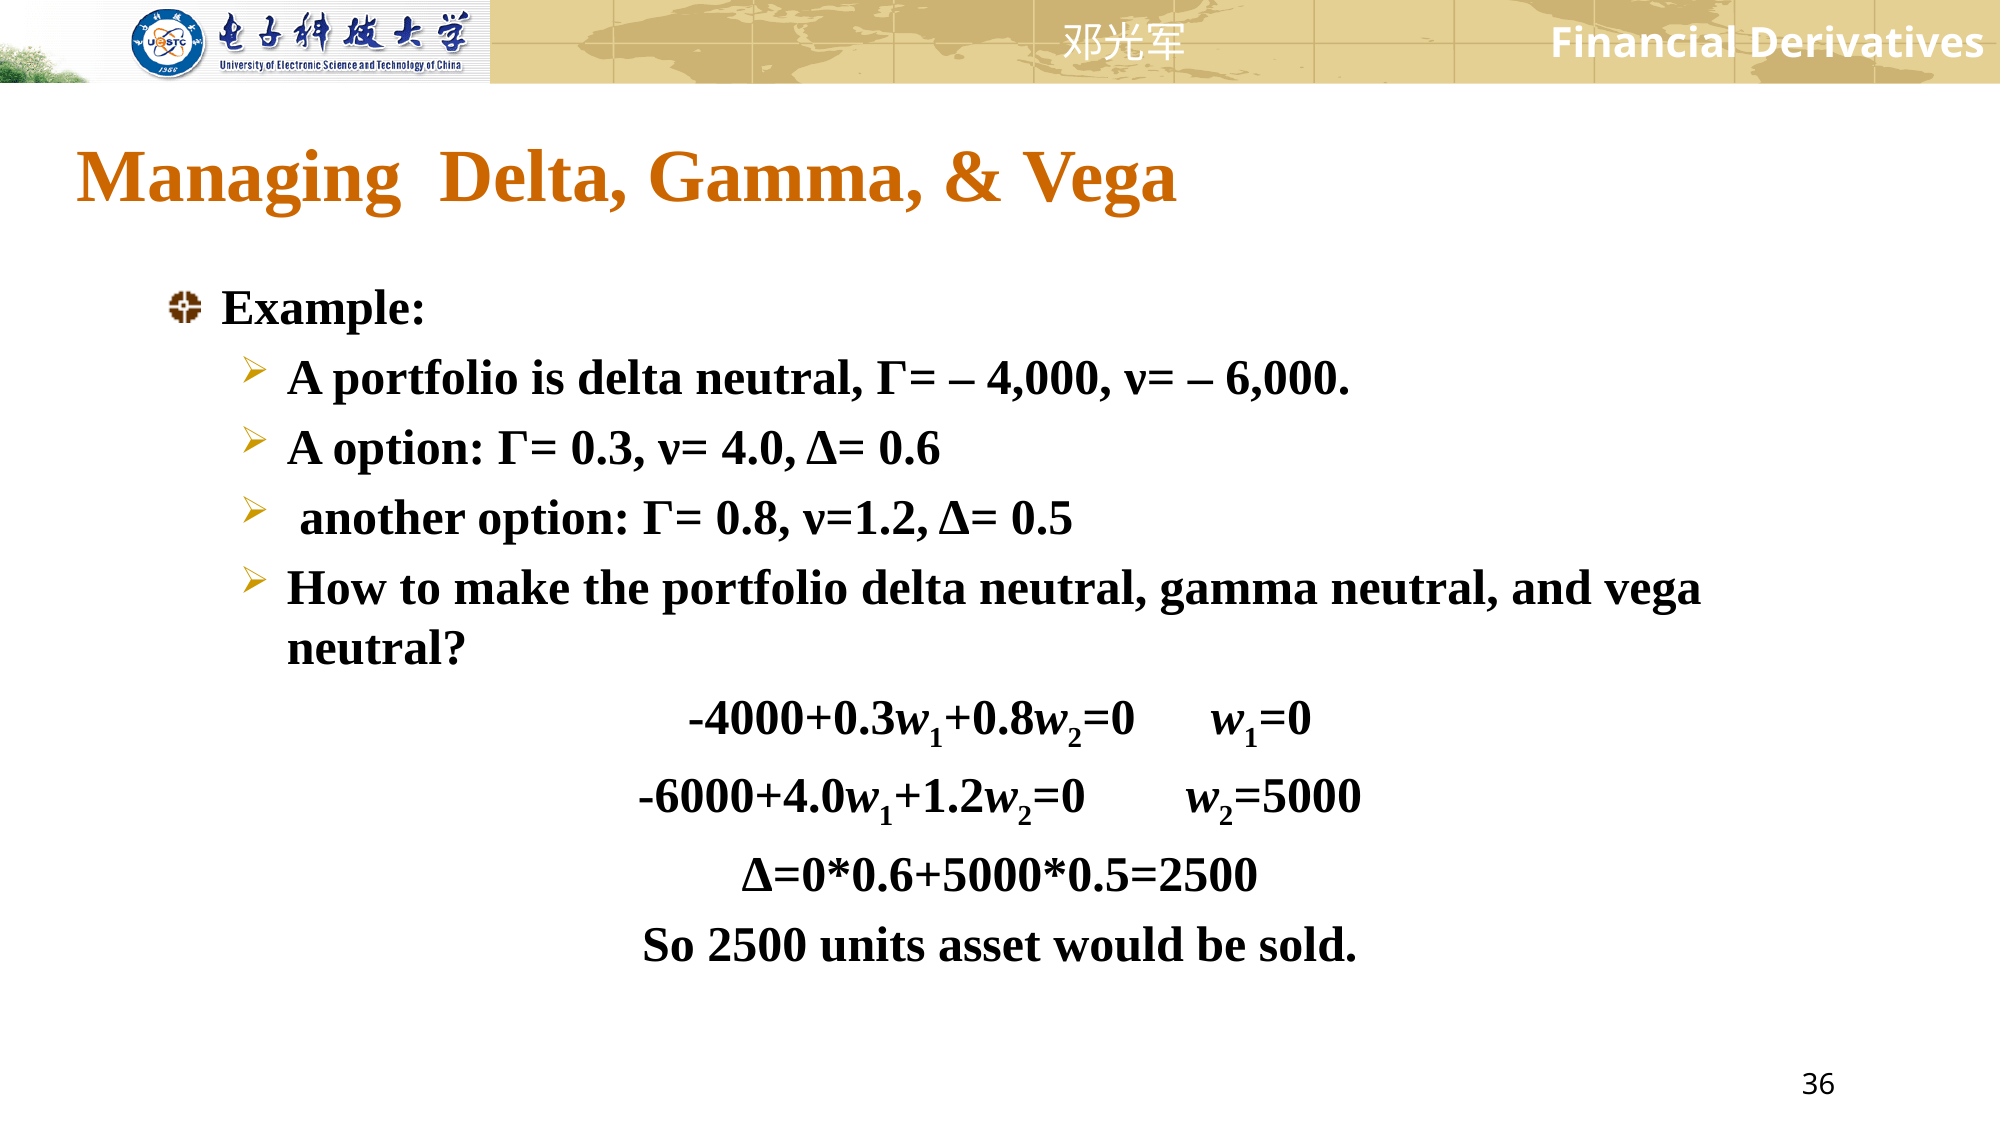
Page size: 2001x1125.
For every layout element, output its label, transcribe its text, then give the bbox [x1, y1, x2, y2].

title Managing Delta, Gamma, & Vega [61, 78, 1850, 266]
picture [165, 287, 201, 323]
list Example: A portfolio is delta neutral, Γ= – 4,000, ν= – 6,000. A option: Γ= 0.3, ν= 4.0, Δ= 0.6 another option: Γ= 0.8, ν=1.2, Δ= 0.5 How to make the portfolio delta neutral, gamma neutral, and vega neutral? -4000+0.3w1+0.8w2=0 w1=0 -6000+4.0w1+1.2w2=0 w2=5000 Δ=0*0.6+5000*0.5=2500 So 2500 units asset would be sold. [150, 267, 1850, 1028]
picture [0, 0, 490, 83]
